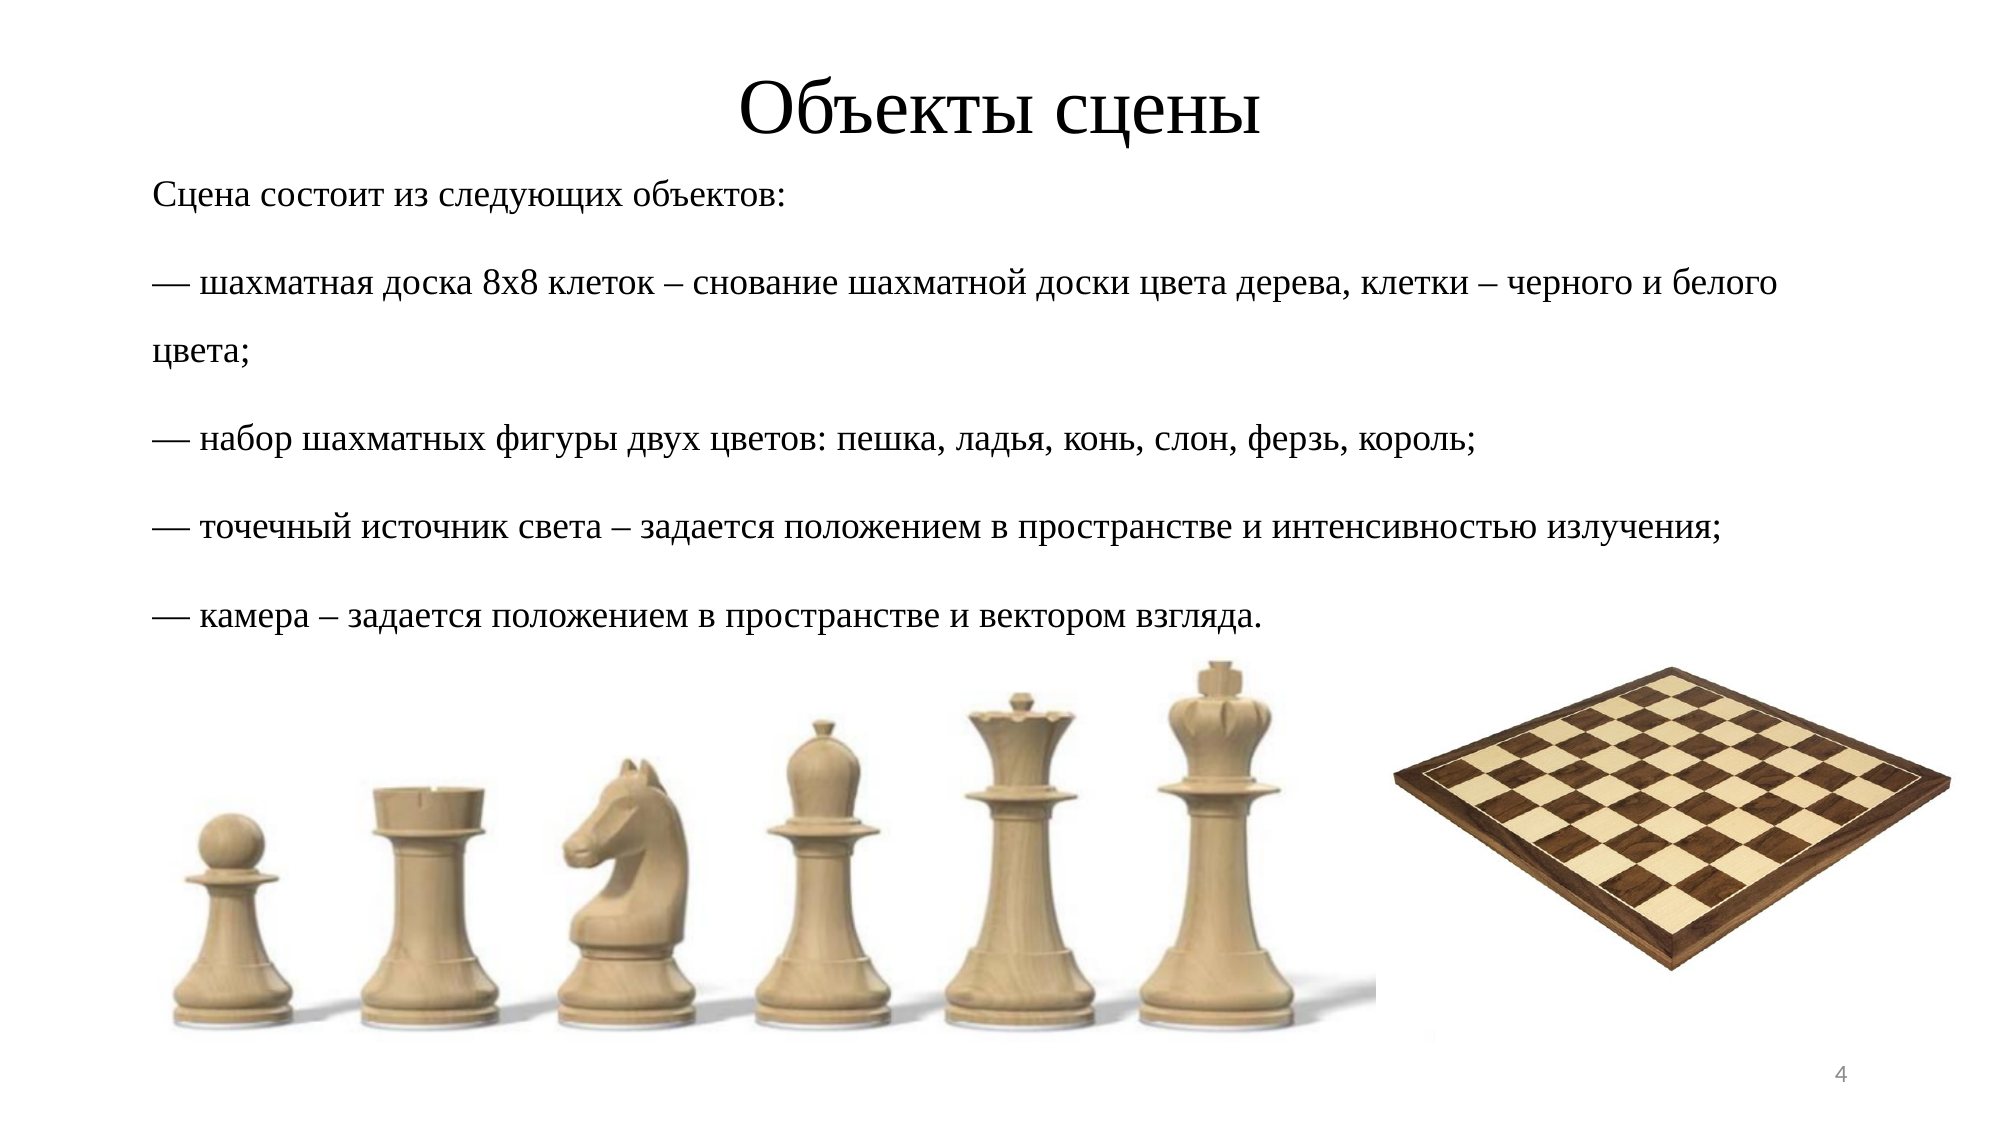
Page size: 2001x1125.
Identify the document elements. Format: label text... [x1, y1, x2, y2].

list Сцена состоит из следующих объектов: — шахматная доска 8x8 клеток – снование шахматной доски цвета дерева, клетки – черного и белого цвета; — набор шахматных фигуры двух цветов: пешка, ладья, конь, слон, ферзь, король; — точечный источник света – задается положением в пространстве и интенсивностью излучения; — камера – задается положением в пространстве и вектором взгляда. [137, 138, 1887, 655]
title Объекты сцены [137, 58, 1863, 138]
picture [63, 562, 1961, 1043]
slide_number 4 [1412, 1042, 1863, 1103]
